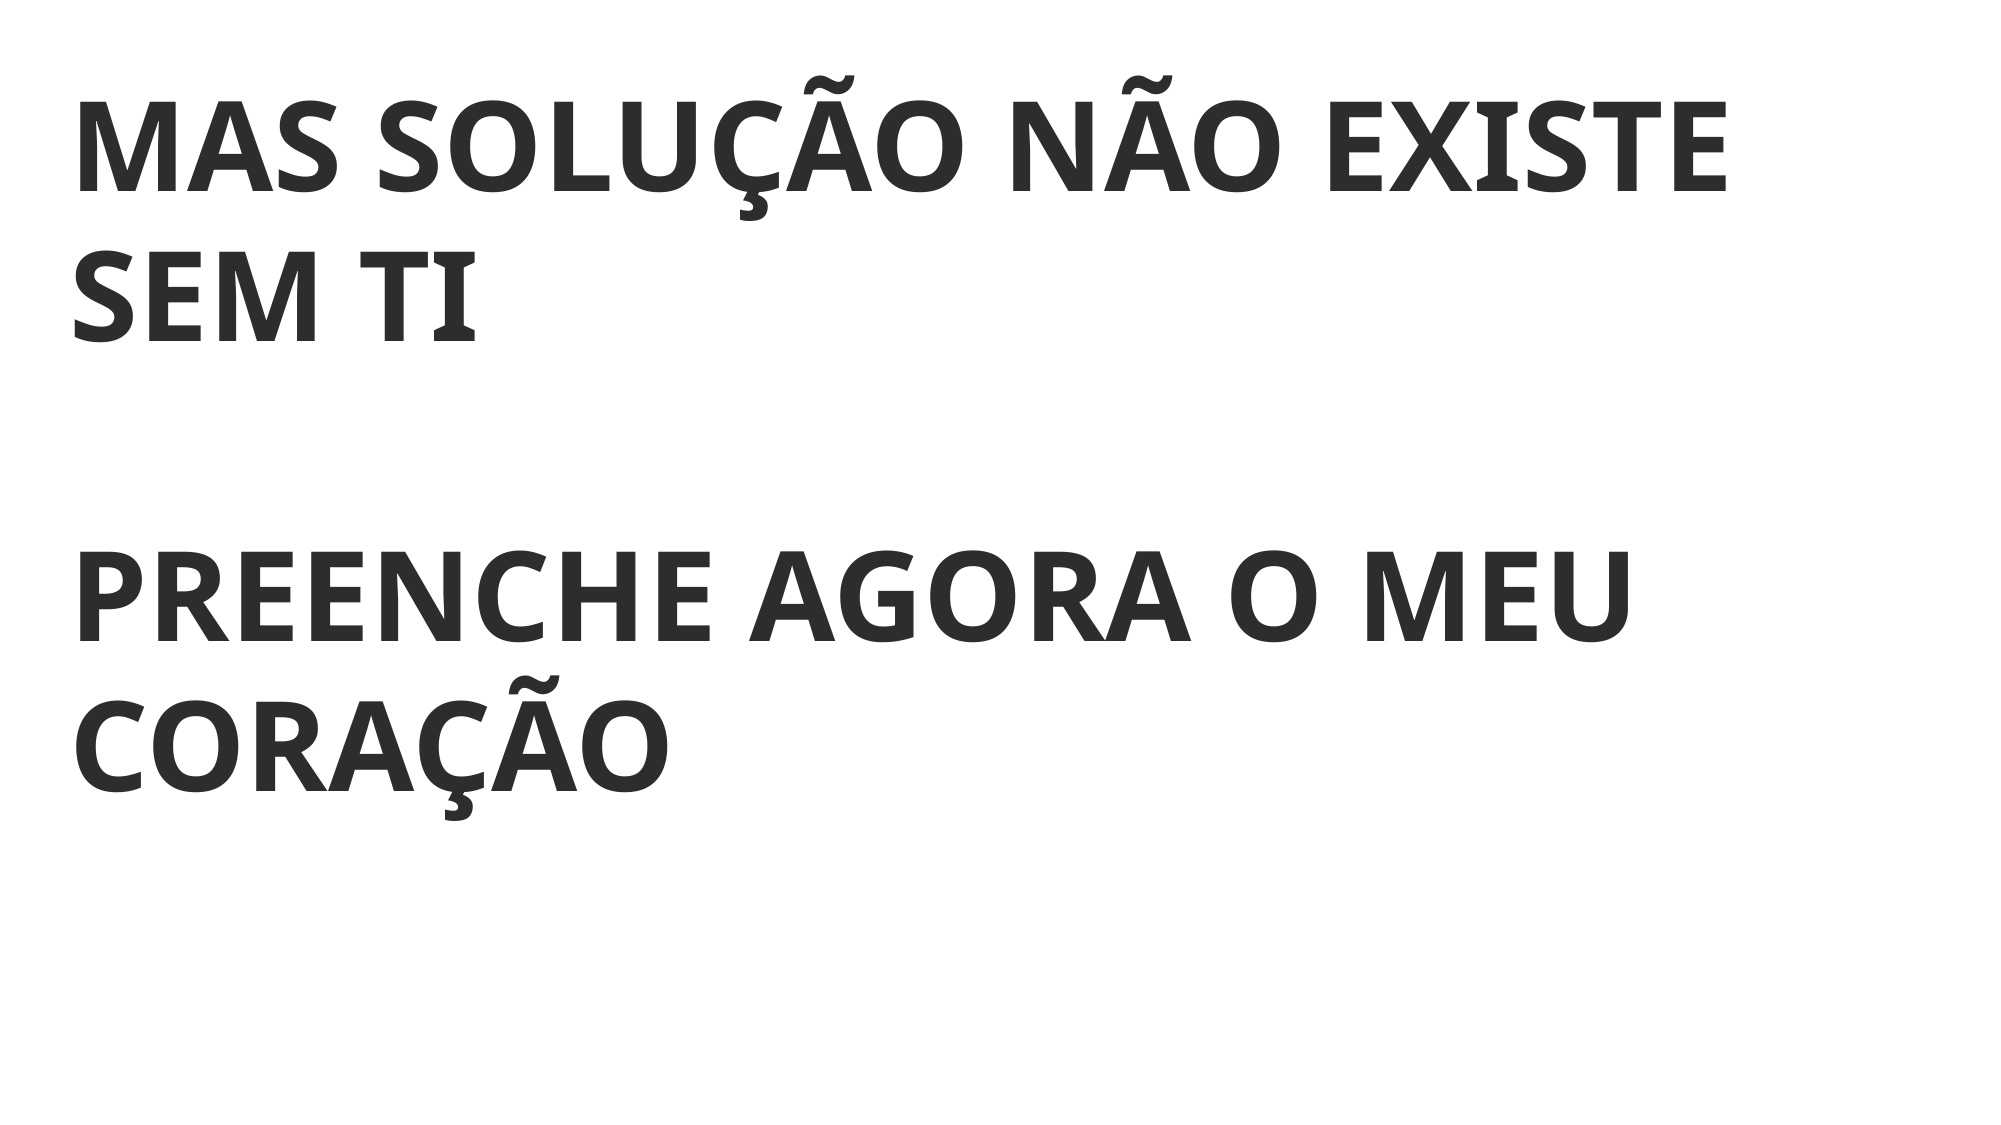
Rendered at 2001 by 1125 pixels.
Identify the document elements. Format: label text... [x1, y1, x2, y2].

text_box MAS SOLUÇÃO NÃO EXISTE SEM TI PREENCHE AGORA O MEU CORAÇÃO [54, 59, 1935, 824]
